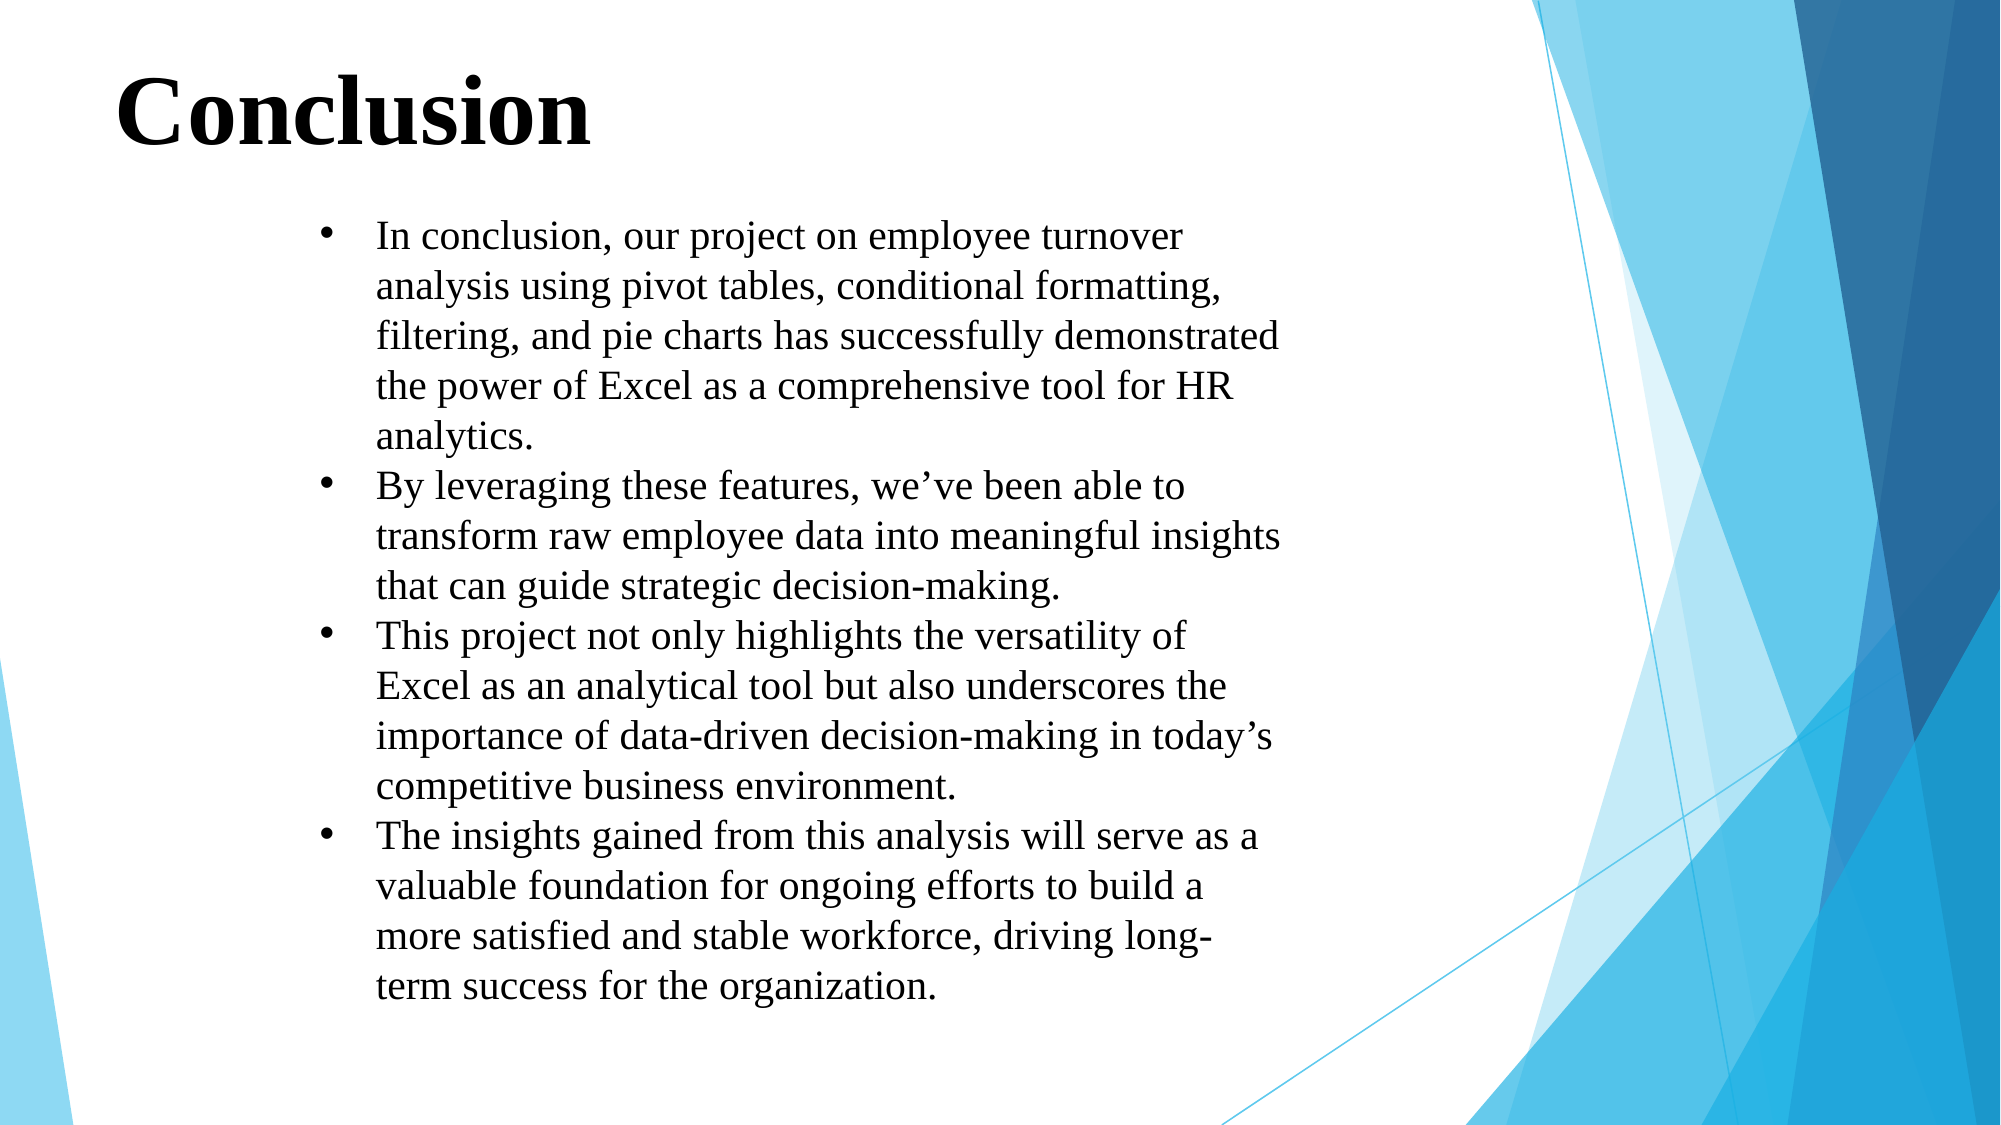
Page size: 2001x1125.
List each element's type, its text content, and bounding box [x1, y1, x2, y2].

title Conclusion [99, 36, 1853, 163]
text_box In conclusion, our project on employee turnover analysis using pivot tables, conditional formatting, filtering, and pie charts has successfully demonstrated the power of Excel as a comprehensive tool for HR analytics. By leveraging these features, we’ve been able to transform raw employee data into meaningful insights that can guide strategic decision-making. This project not only highlights the versatility of Excel as an analytical tool but also underscores the importance of data-driven decision-making in today’s competitive business environment. The insights gained from this analysis will serve as a valuable foundation for ongoing efforts to build a more satisfied and stable workforce, driving long-term success for the organization. [304, 199, 1305, 1016]
